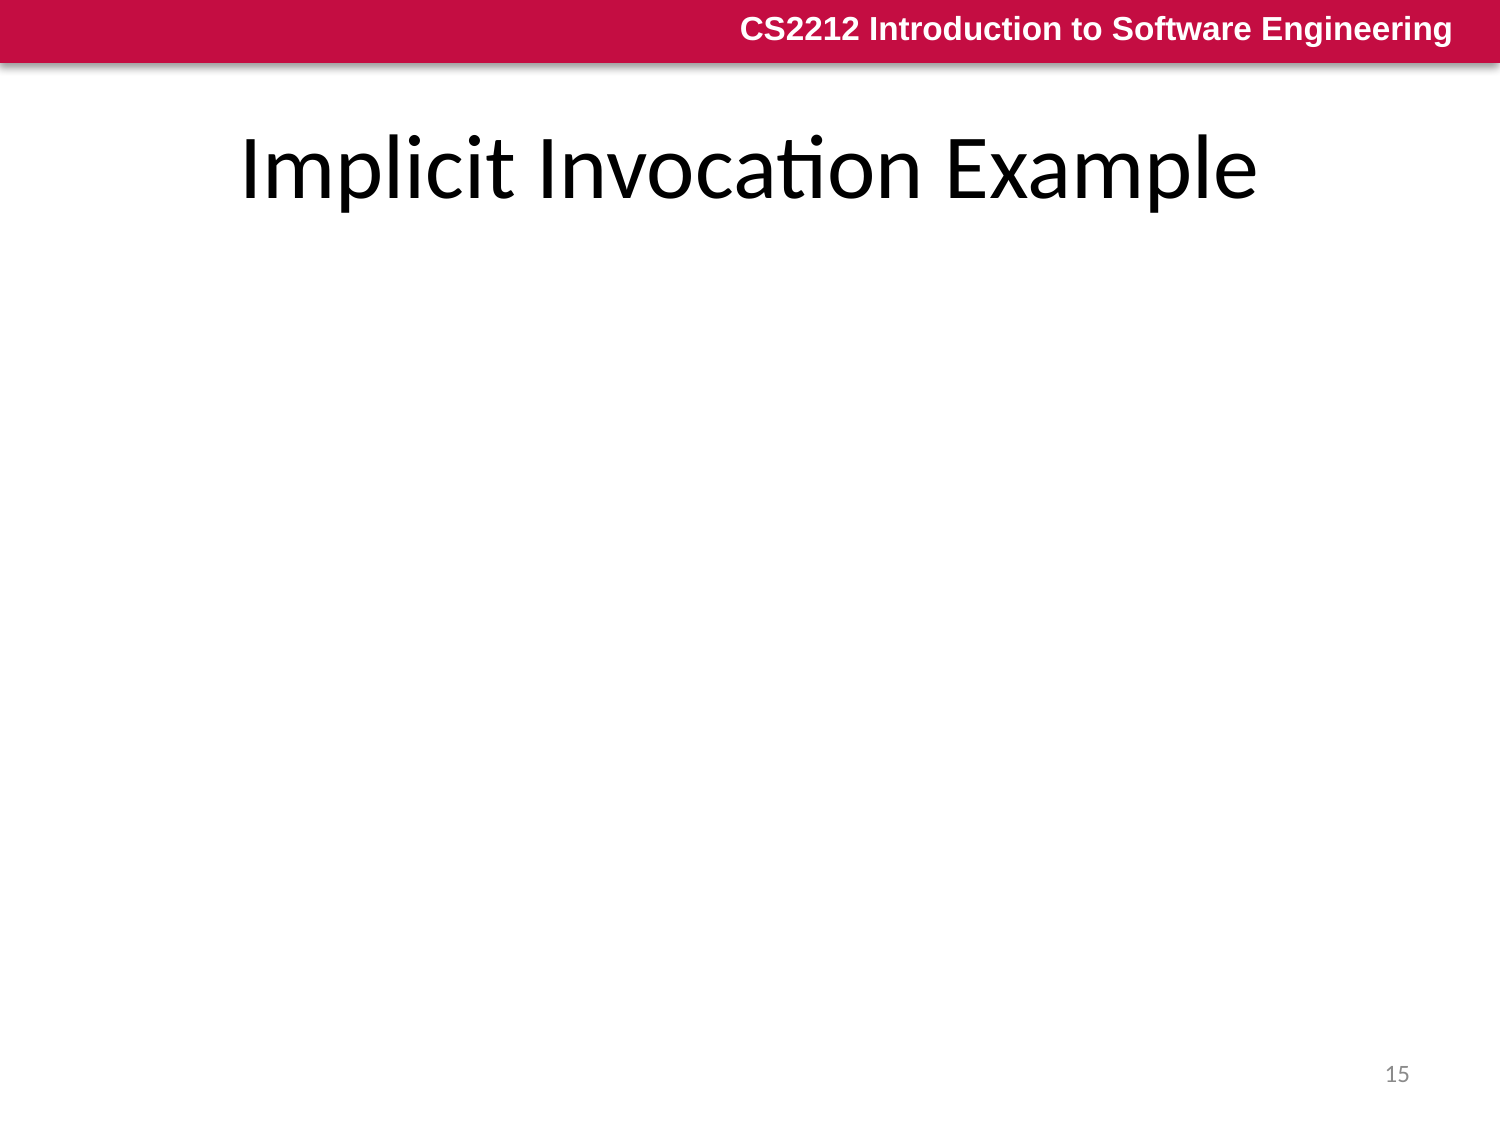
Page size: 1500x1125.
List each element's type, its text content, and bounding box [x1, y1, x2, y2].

picture [0, 0, 1500, 63]
slide_number 15 [1074, 1042, 1425, 1103]
title Implicit Invocation Example [112, 99, 1388, 288]
